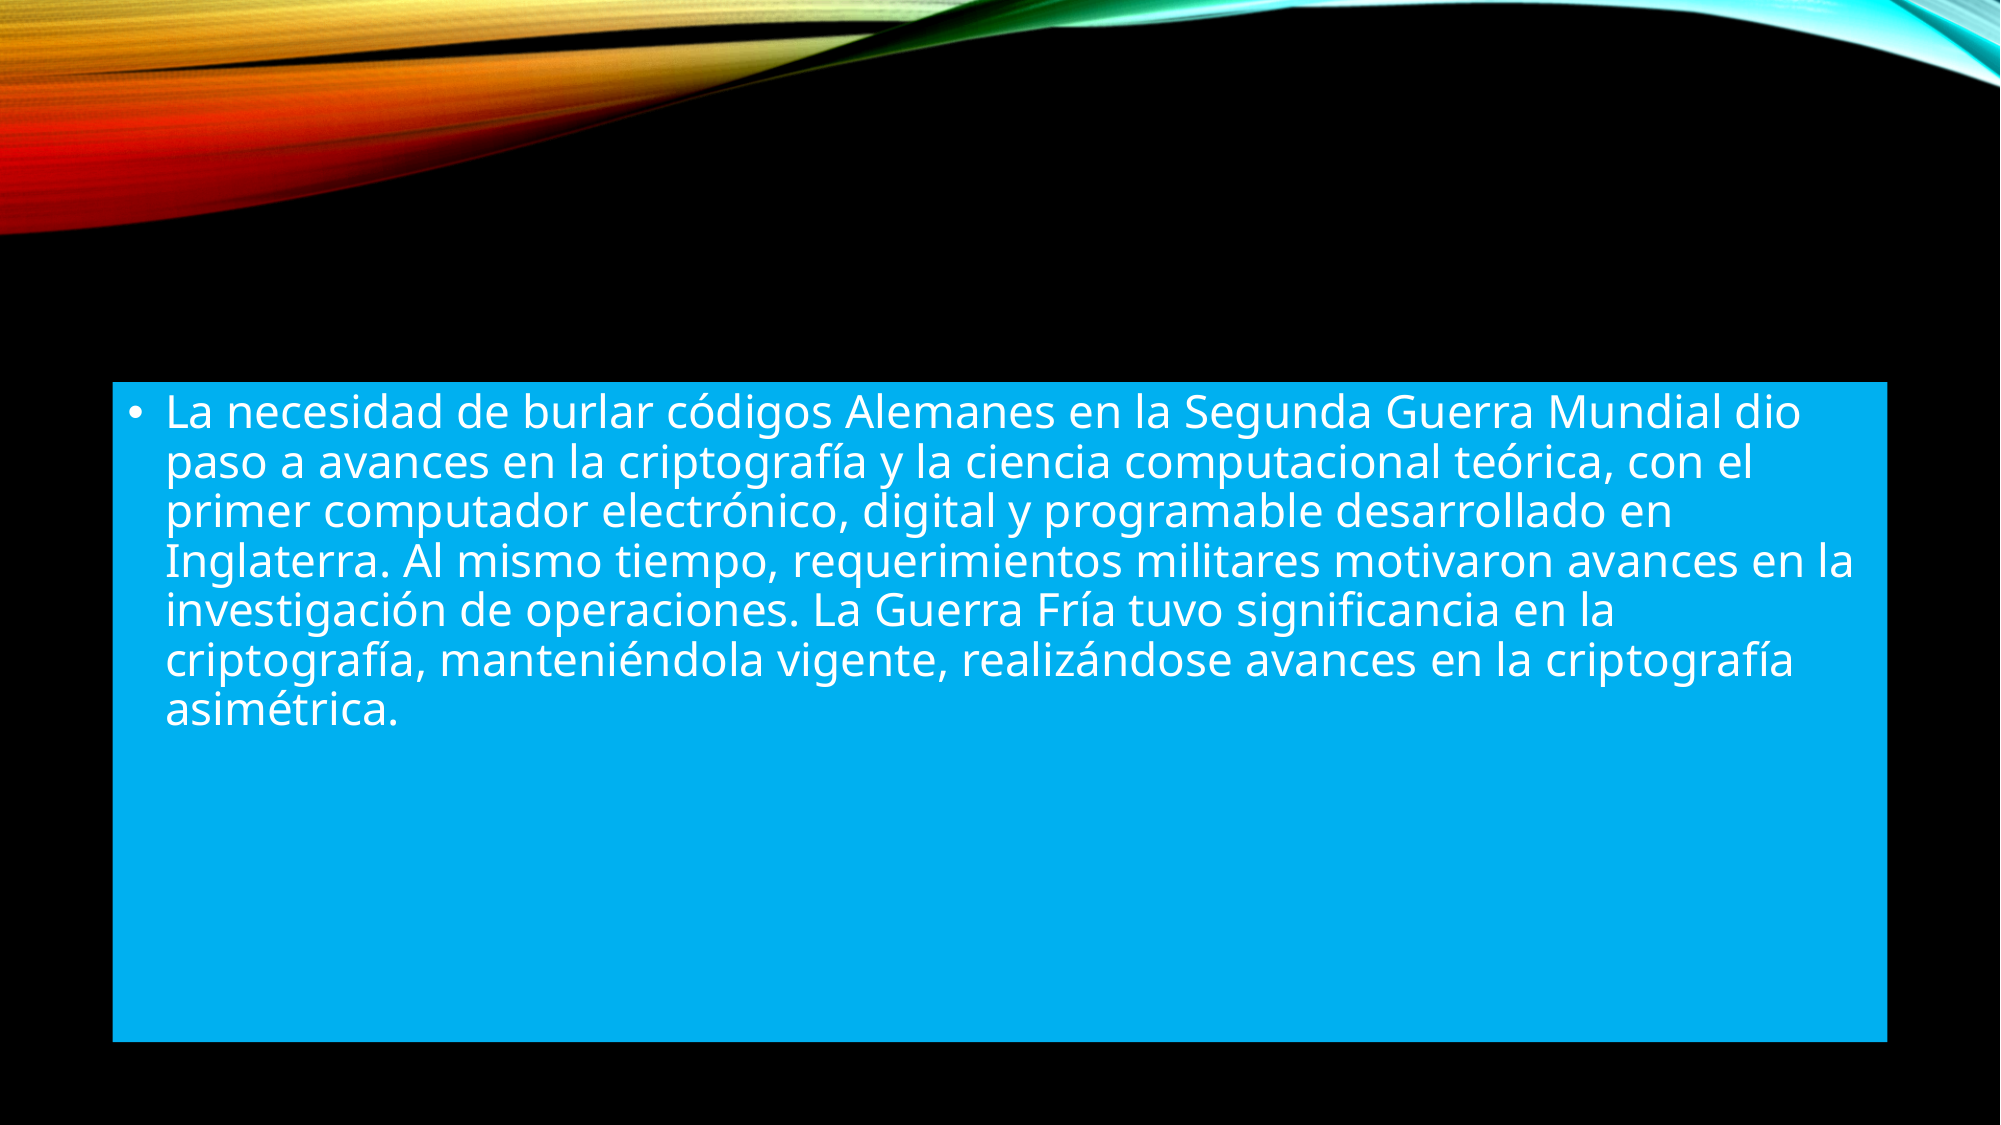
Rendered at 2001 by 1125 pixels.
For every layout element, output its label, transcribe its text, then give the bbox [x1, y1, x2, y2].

list La necesidad de burlar códigos Alemanes en la Segunda Guerra Mundial dio paso a avances en la criptografía y la ciencia computacional teórica, con el primer computador electrónico, digital y programable desarrollado en Inglaterra. Al mismo tiempo, requerimientos militares motivaron avances en la investigación de operaciones. La Guerra Fría tuvo significancia en la criptografía, manteniéndola vigente, realizándose avances en la criptografía asimétrica. [112, 382, 1888, 1043]
picture [0, 0, 2000, 237]
